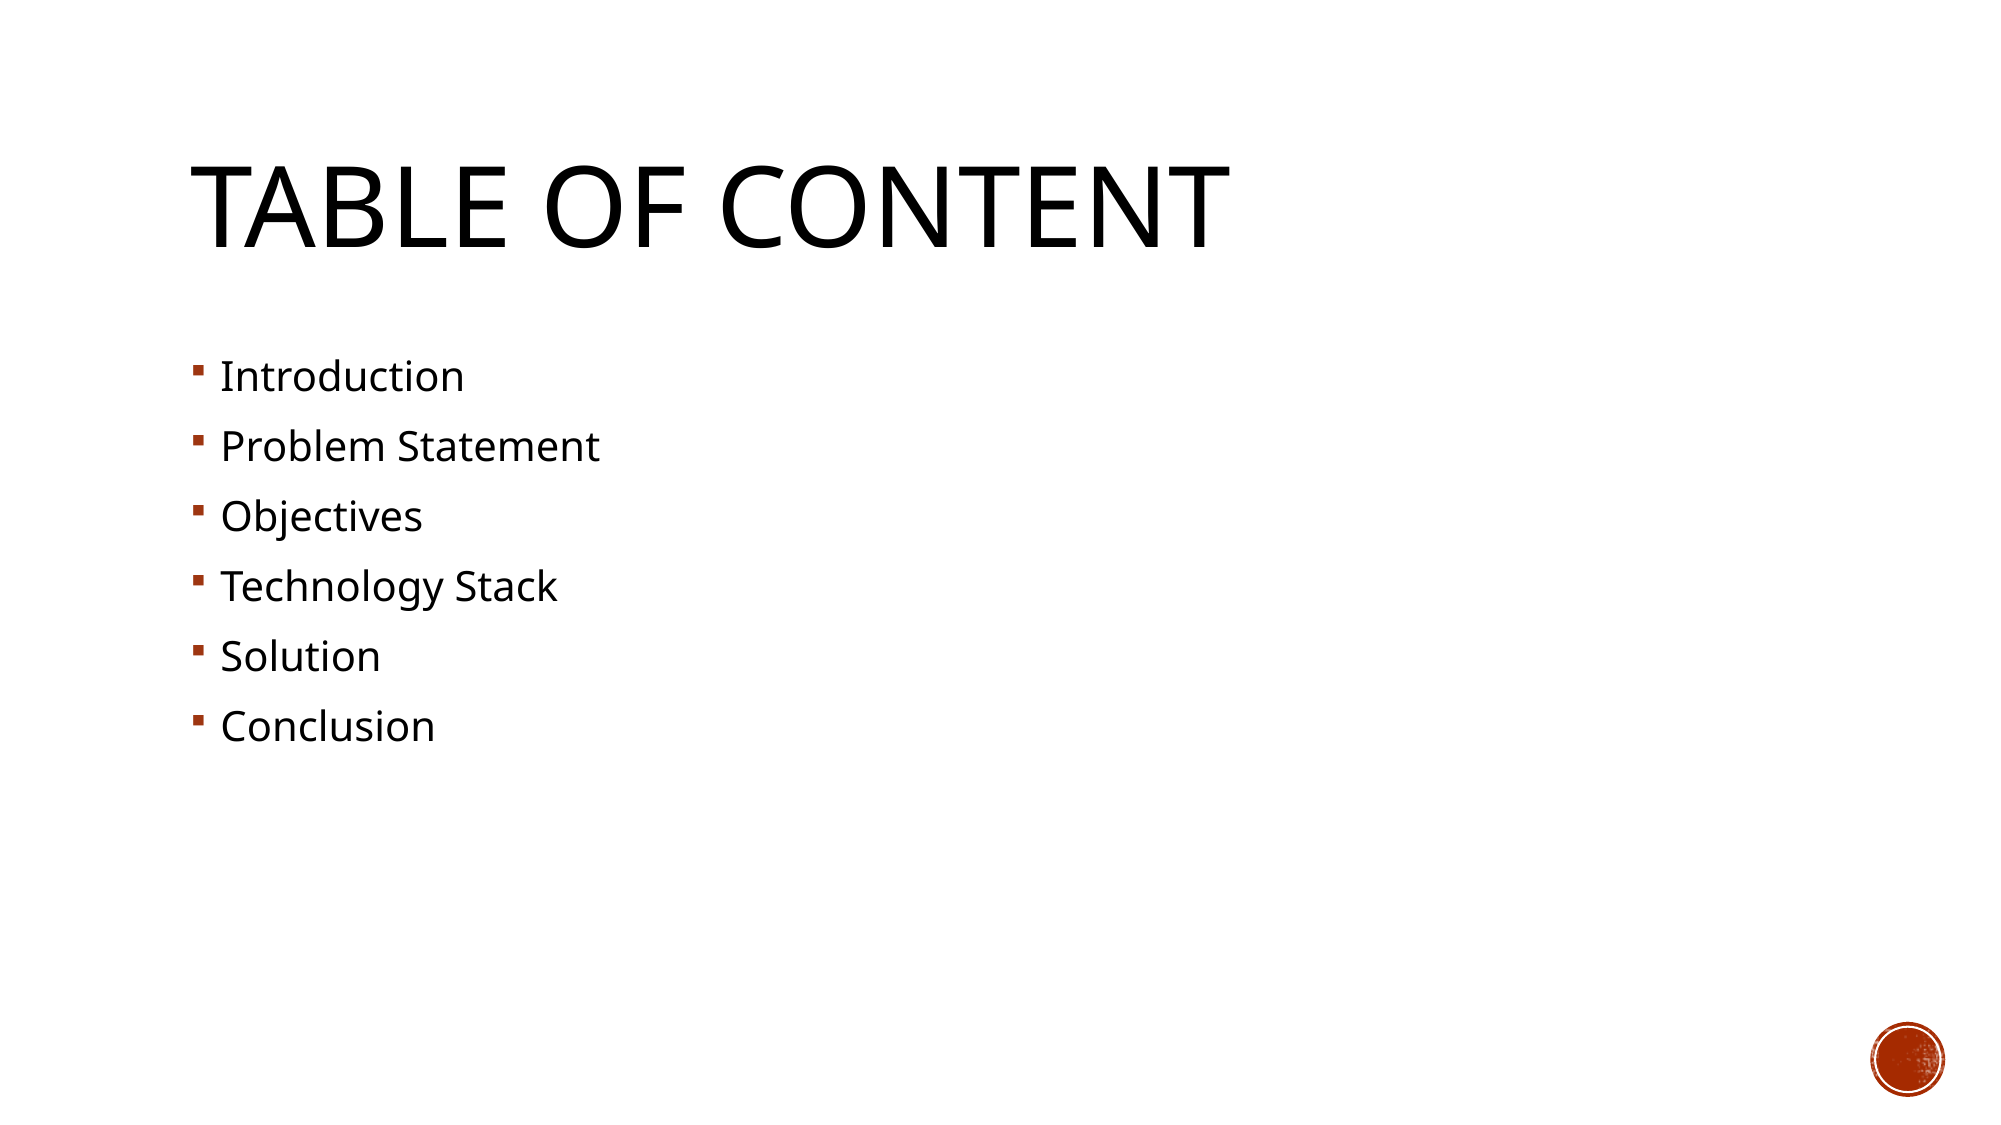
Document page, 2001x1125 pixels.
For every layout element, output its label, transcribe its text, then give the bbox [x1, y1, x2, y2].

list Introduction Problem Statement Objectives Technology Stack Solution Conclusion [175, 348, 1826, 1013]
title Table of content [175, 79, 1826, 344]
